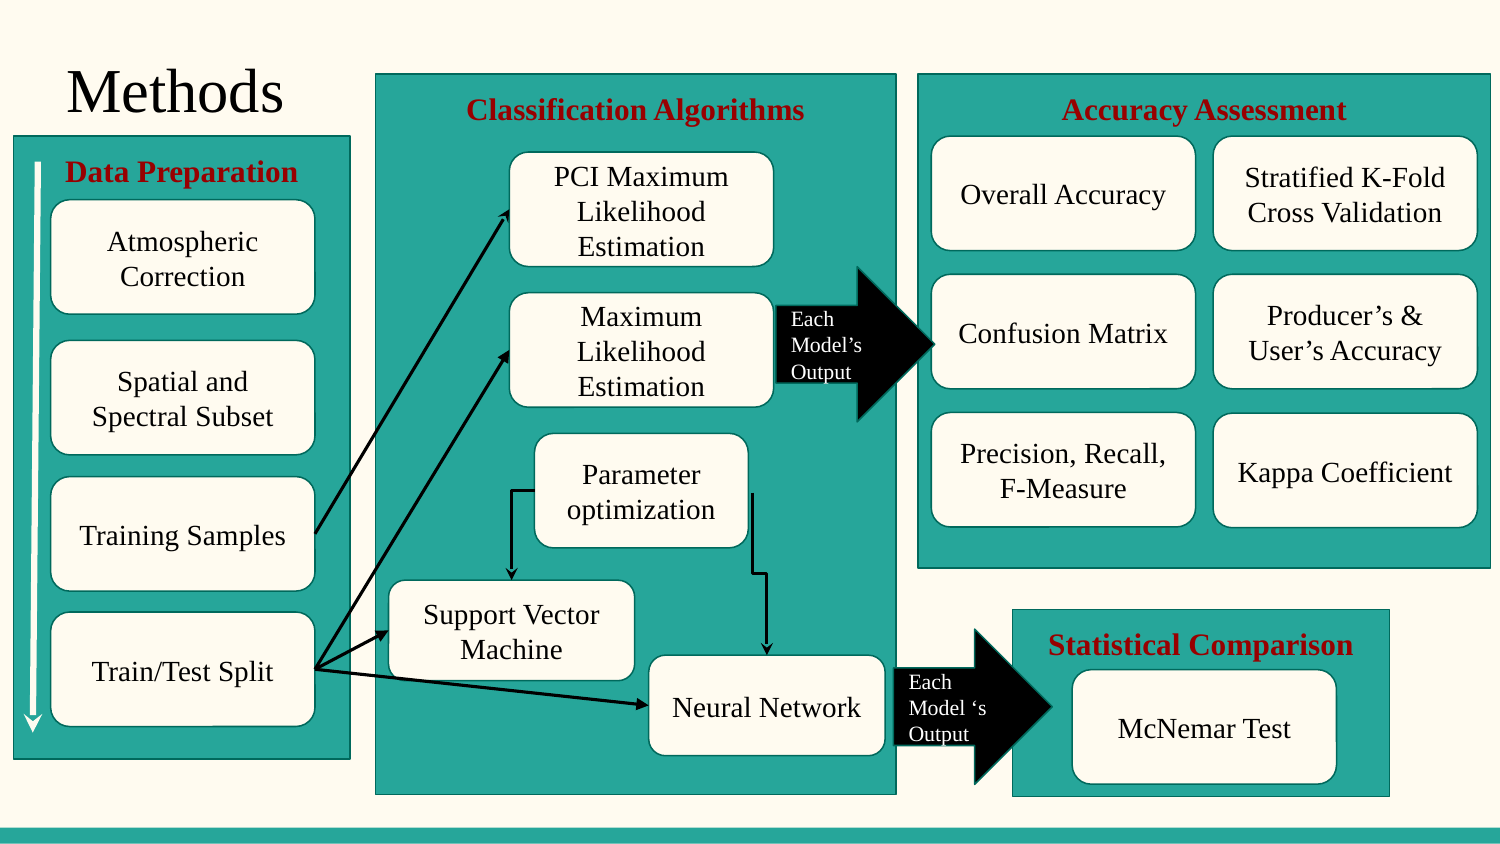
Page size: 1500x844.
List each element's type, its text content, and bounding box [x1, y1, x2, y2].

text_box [314, 630, 389, 668]
text_box Training Samples [50, 476, 309, 592]
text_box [32, 161, 39, 733]
text_box Spatial and Spectral Subset [50, 340, 309, 455]
text_box McNemar Test [1072, 669, 1337, 785]
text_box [917, 73, 1491, 569]
text_box Support Vector Machine [514, 580, 635, 667]
text_box Maximum Likelihood Estimation [514, 292, 774, 408]
title Methods [51, 35, 1449, 137]
text_box PCI Maximum Likelihood Estimation [509, 152, 774, 267]
text_box Each Model ‘s Output [893, 629, 1053, 785]
text_box Atmospheric Correction [50, 199, 313, 315]
text_box Neural Network [648, 655, 886, 756]
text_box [314, 669, 649, 706]
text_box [511, 490, 535, 581]
text_box Each Model’s Output [775, 266, 912, 422]
text_box Data Preparation [13, 135, 351, 760]
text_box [314, 349, 510, 667]
text_box Parameter optimization [534, 433, 749, 548]
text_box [314, 209, 510, 349]
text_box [678, 566, 842, 582]
text_box Statistical Comparison [1012, 609, 1390, 797]
text_box Train/Test Split [50, 611, 315, 727]
text_box Classification Algorithms [375, 137, 896, 795]
